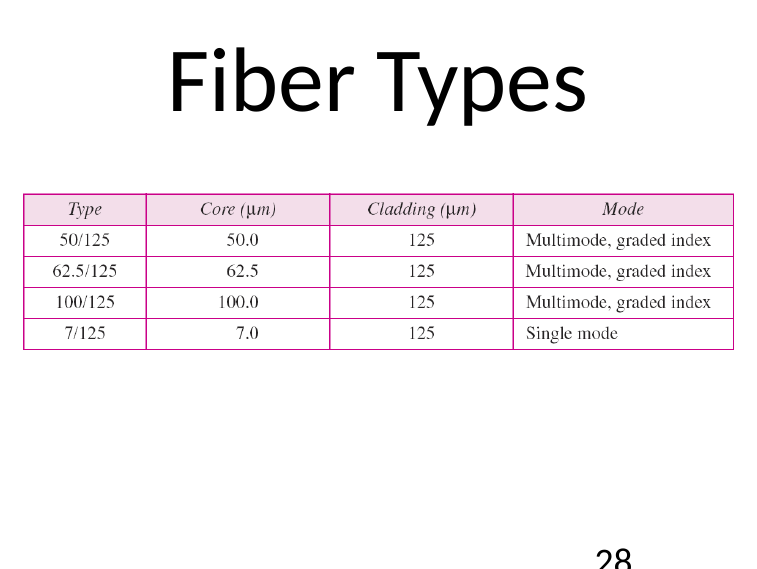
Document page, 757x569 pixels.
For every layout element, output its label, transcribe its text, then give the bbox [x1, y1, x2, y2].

slide_number 28 [579, 529, 757, 569]
picture [10, 189, 751, 357]
title Fiber Types [37, 12, 719, 95]
